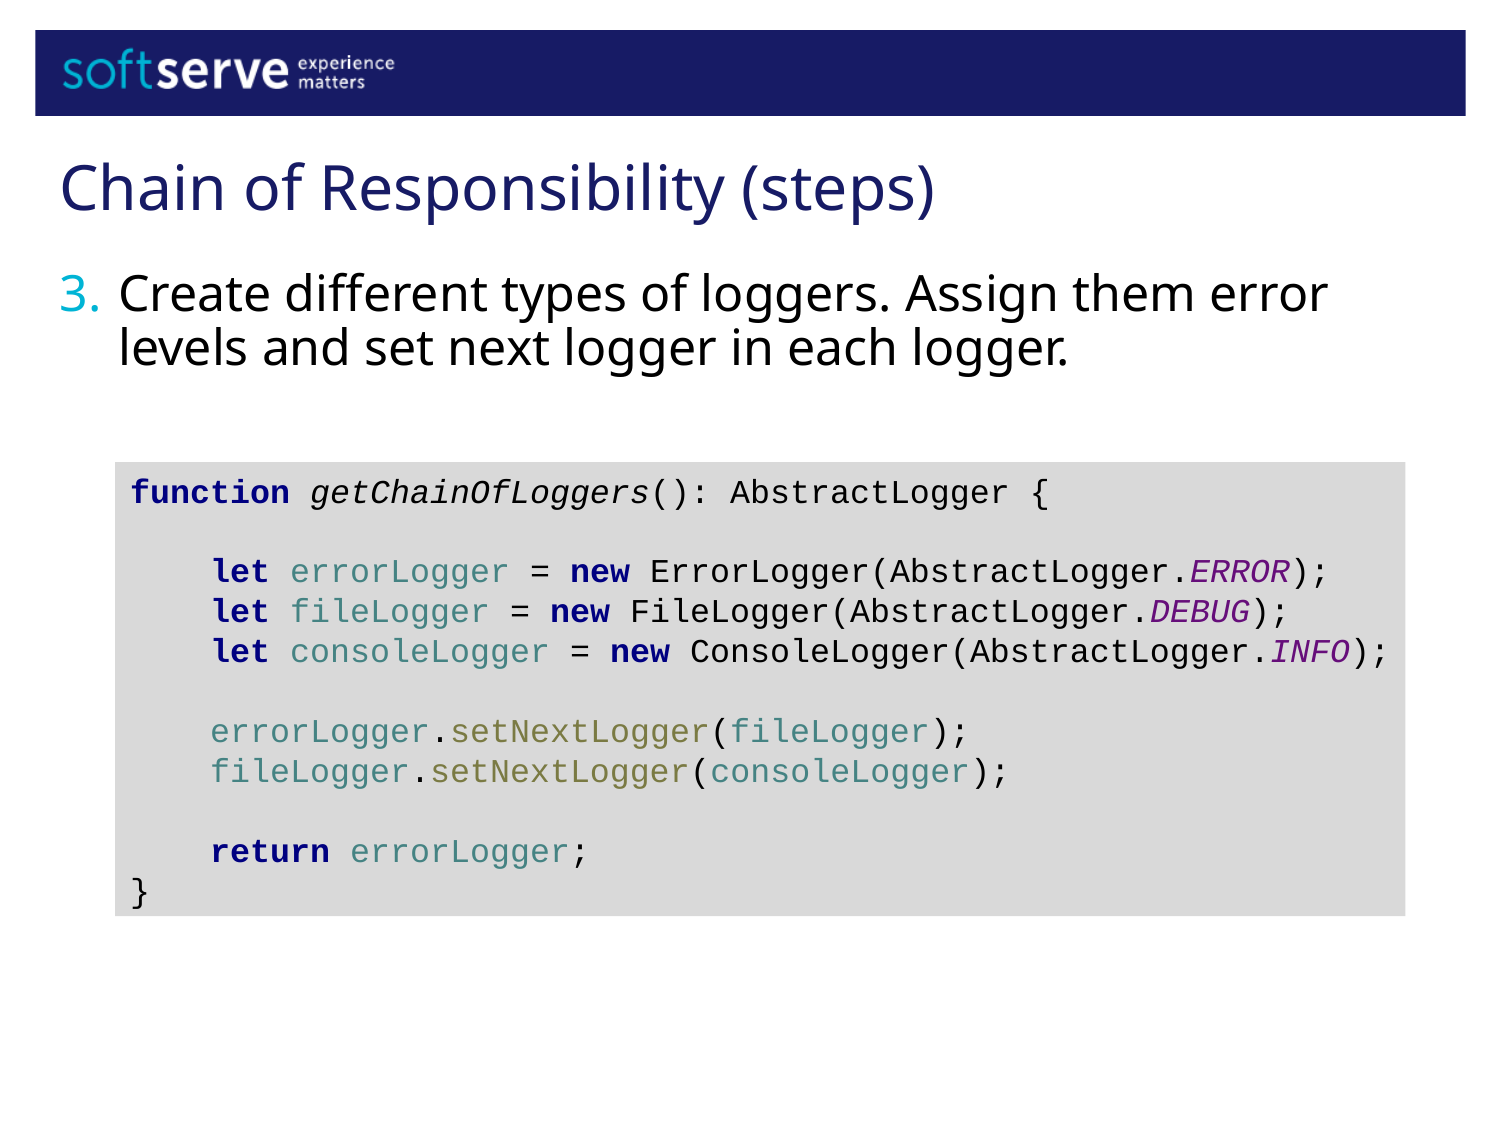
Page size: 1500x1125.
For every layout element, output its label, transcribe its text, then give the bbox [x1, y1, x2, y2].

list Create different types of loggers. Assign them error levels and set next logger in each logger. [44, 260, 1465, 1083]
subtitle Chain of Responsibility (steps) [44, 148, 1255, 224]
text_box function getChainOfLoggers(): AbstractLogger { let errorLogger = new ErrorLogger(AbstractLogger.ERROR); let fileLogger = new FileLogger(AbstractLogger.DEBUG); let consoleLogger = new ConsoleLogger(AbstractLogger.INFO); errorLogger.setNextLogger(fileLogger); fileLogger.setNextLogger(consoleLogger); return errorLogger; } [115, 462, 1406, 917]
